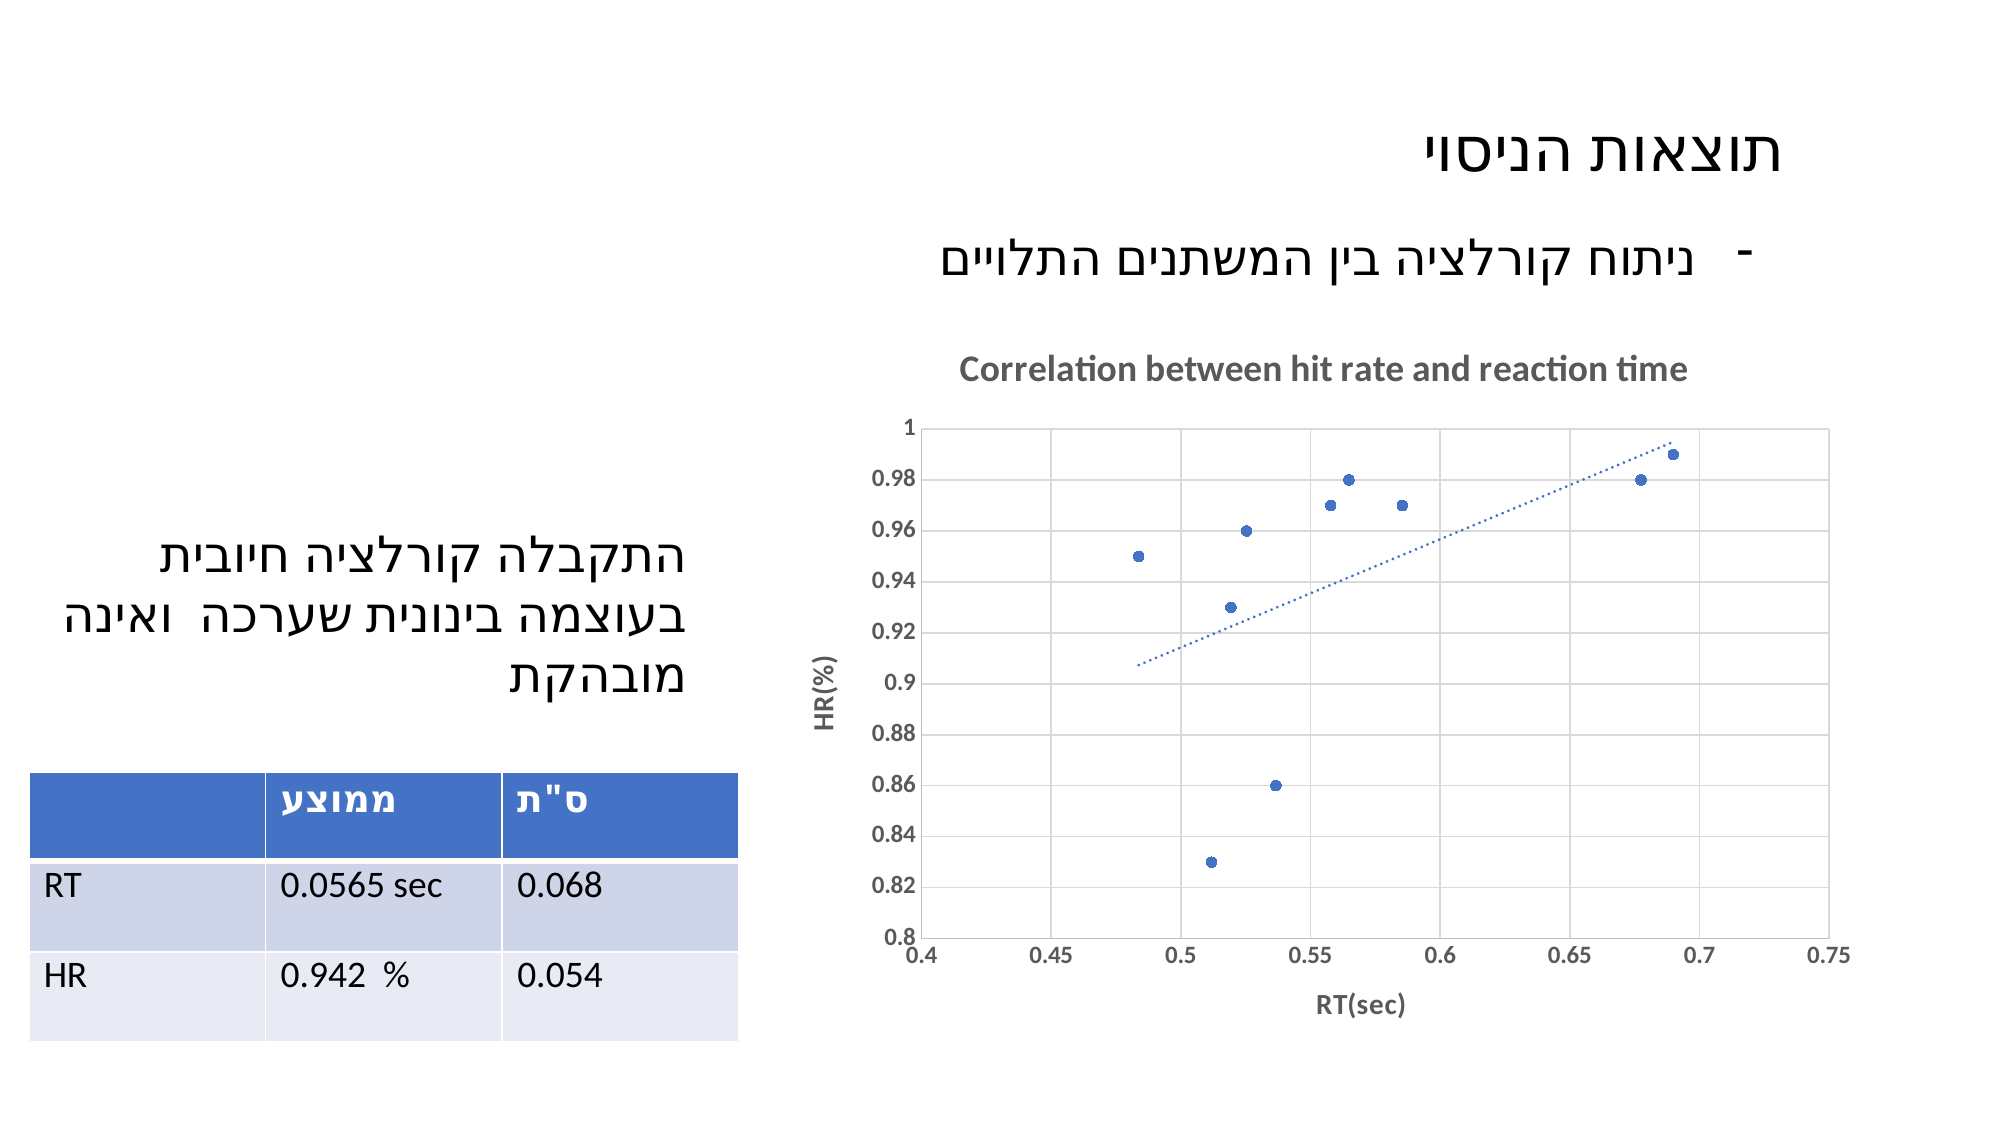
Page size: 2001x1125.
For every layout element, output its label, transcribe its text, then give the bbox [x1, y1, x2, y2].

table_header ס"ת [503, 773, 738, 858]
table_cell 0.054 [503, 953, 738, 1041]
table_cell HR [30, 953, 265, 1041]
text_box ניתוח קורלציה בין המשתנים התלויים [522, 217, 1769, 293]
table_header ממוצע [266, 773, 501, 858]
table_cell 0.068 [503, 864, 738, 951]
table_cell RT [30, 864, 265, 951]
text_box תוצאות הניסוי [570, 101, 1816, 192]
table_header [30, 773, 265, 858]
table_cell 0.0565 sec [266, 864, 501, 951]
table_cell 0.942 % [266, 953, 501, 1041]
chart [776, 319, 1873, 1057]
